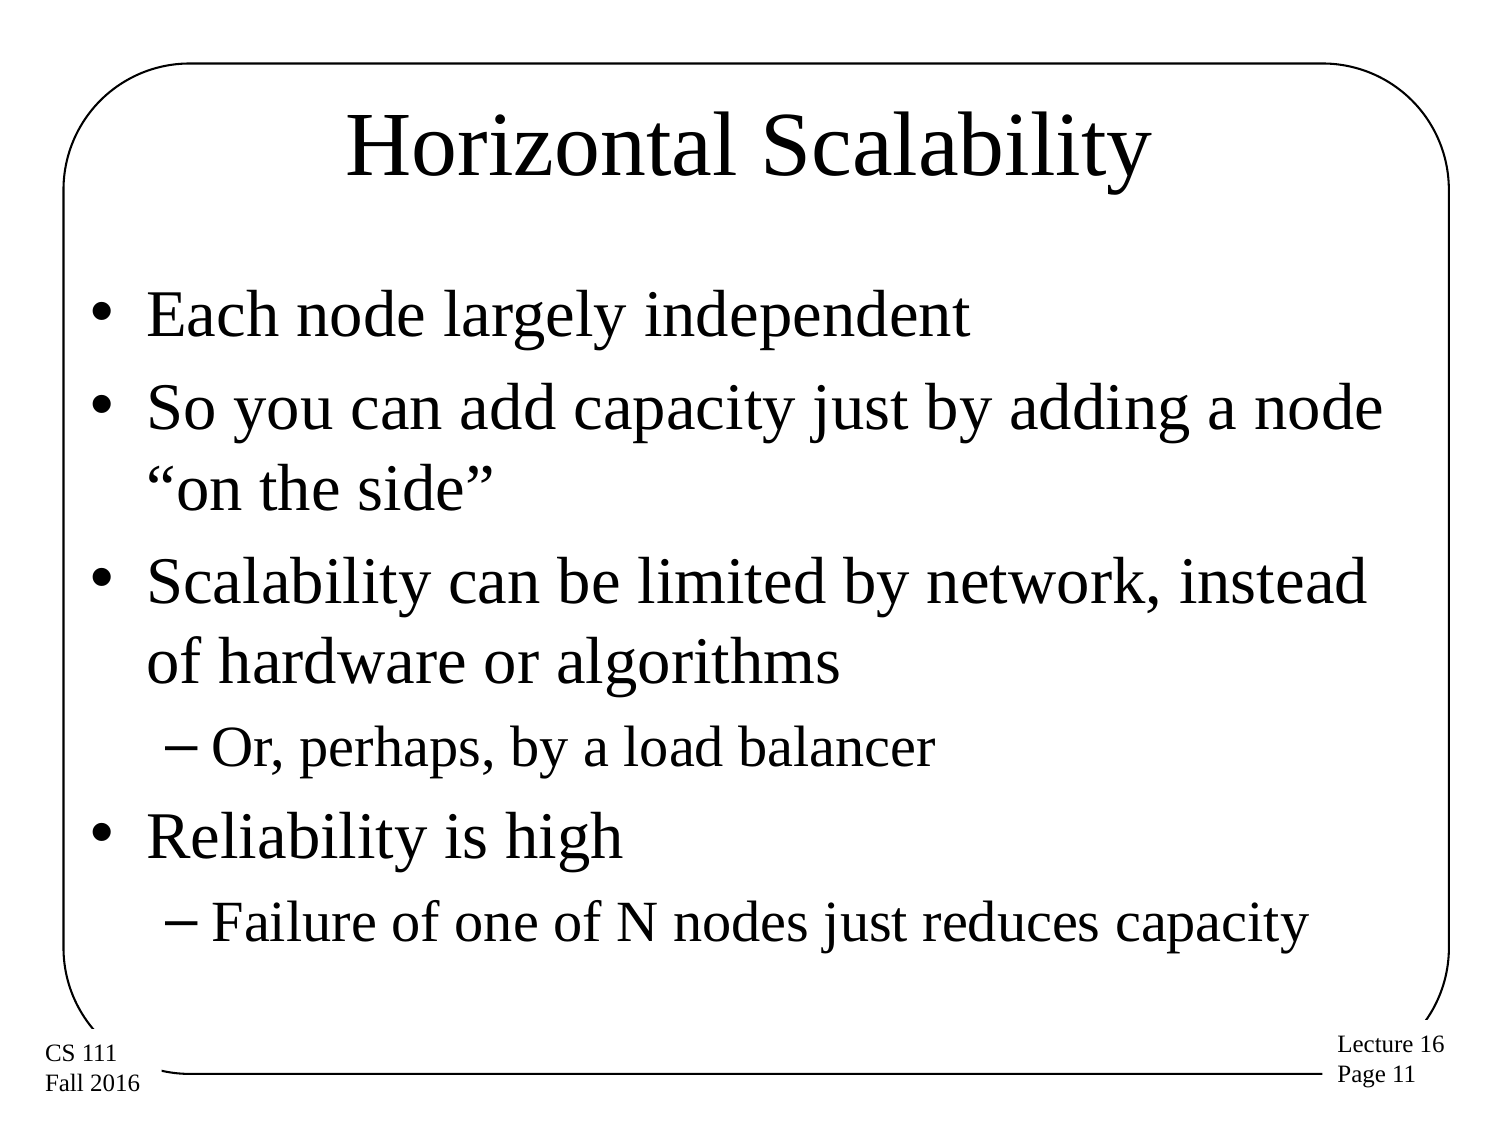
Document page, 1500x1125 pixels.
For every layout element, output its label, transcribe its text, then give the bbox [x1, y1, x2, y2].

title Horizontal Scalability [74, 44, 1426, 233]
list Each node largely independent So you can add capacity just by adding a node “on the side” Scalability can be limited by network, instead of hardware or algorithms Or, perhaps, by a load balancer Reliability is high Failure of one of N nodes just reduces capacity [74, 262, 1426, 1006]
